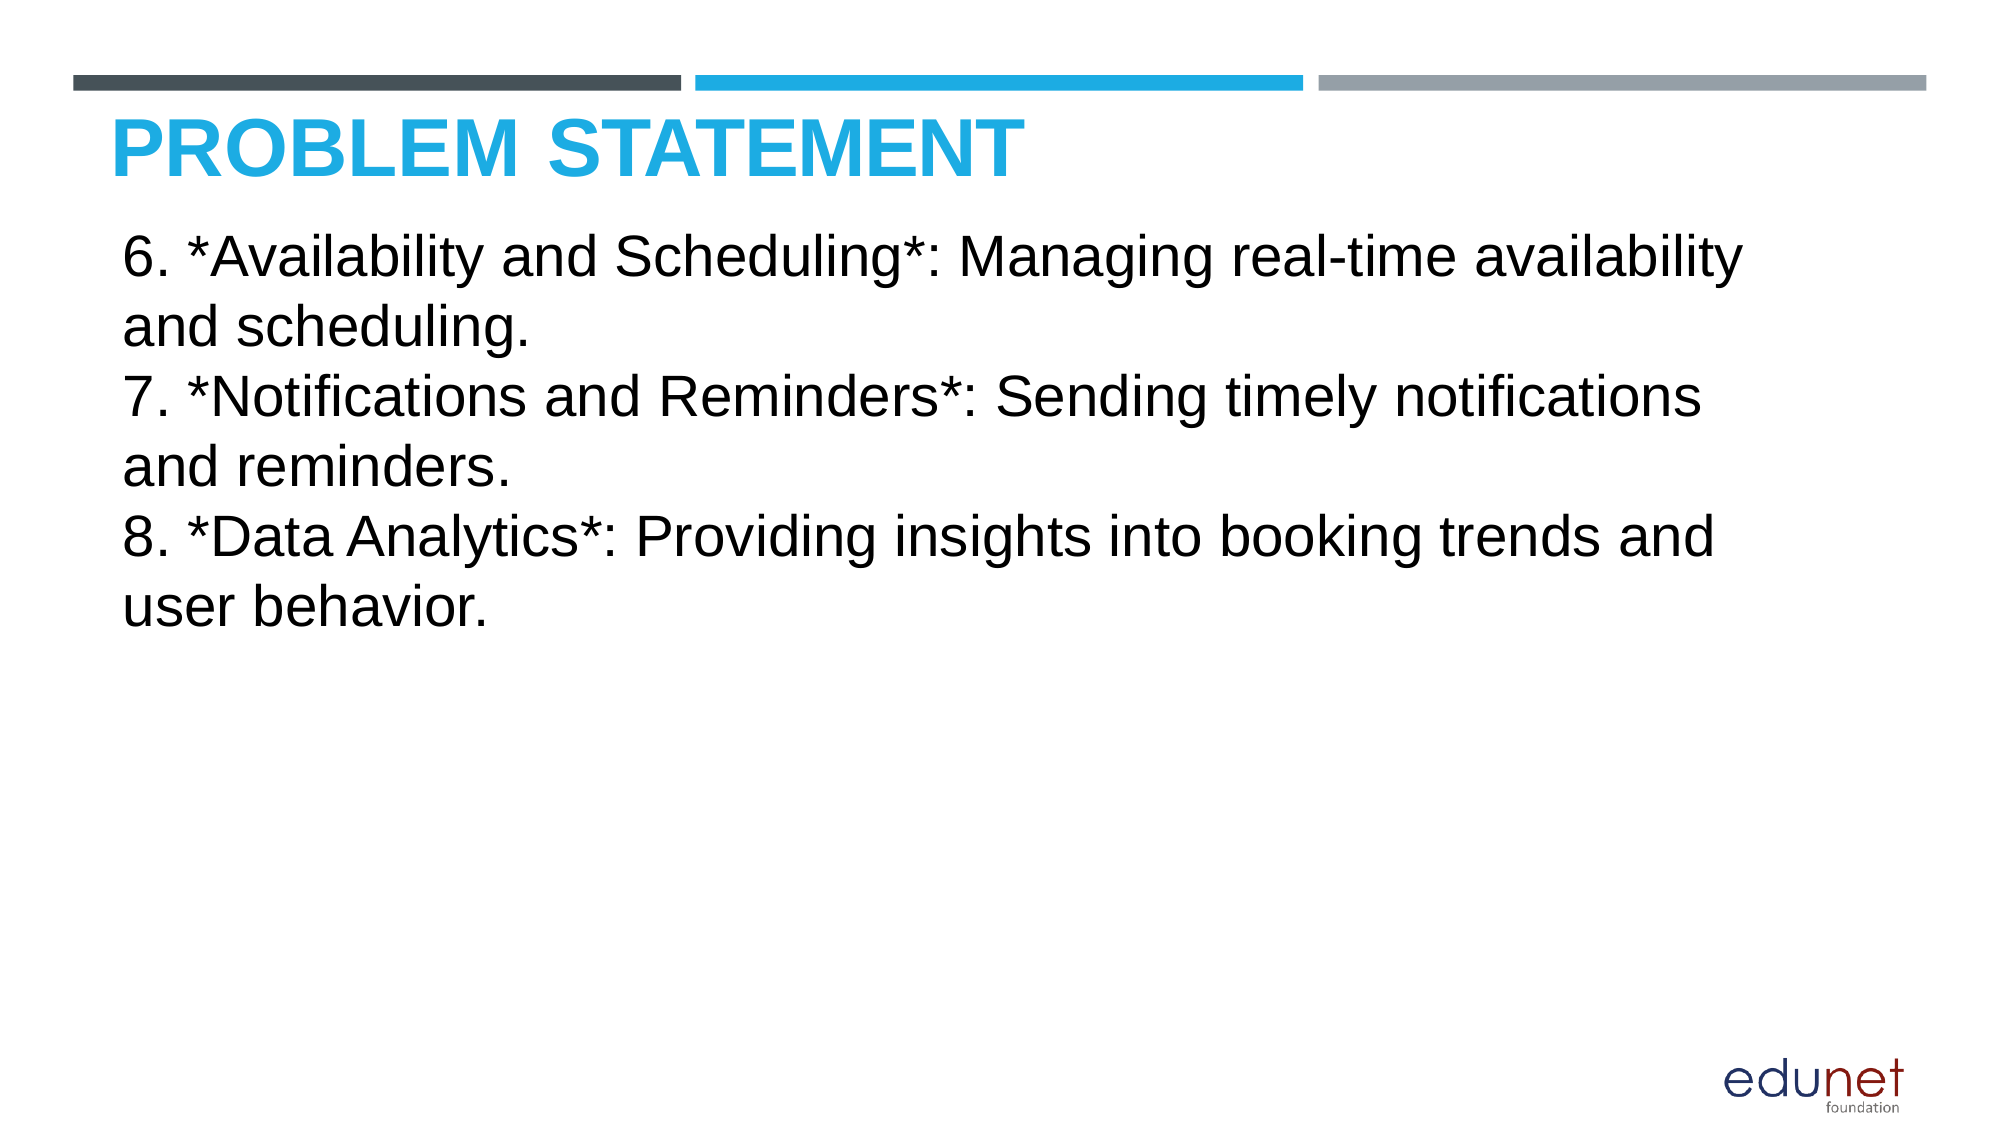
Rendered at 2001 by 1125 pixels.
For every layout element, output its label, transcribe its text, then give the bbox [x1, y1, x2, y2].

title PROBLEM STATEMENT [108, 91, 1042, 211]
text_box 6. *Availability and Scheduling*: Managing real-time availability and scheduling. 7. *Notifications and Reminders*: Sending timely notifications and reminders. 8. *Data Analytics*: Providing insights into booking trends and user behavior. [108, 211, 1815, 716]
picture [1724, 1057, 1904, 1113]
